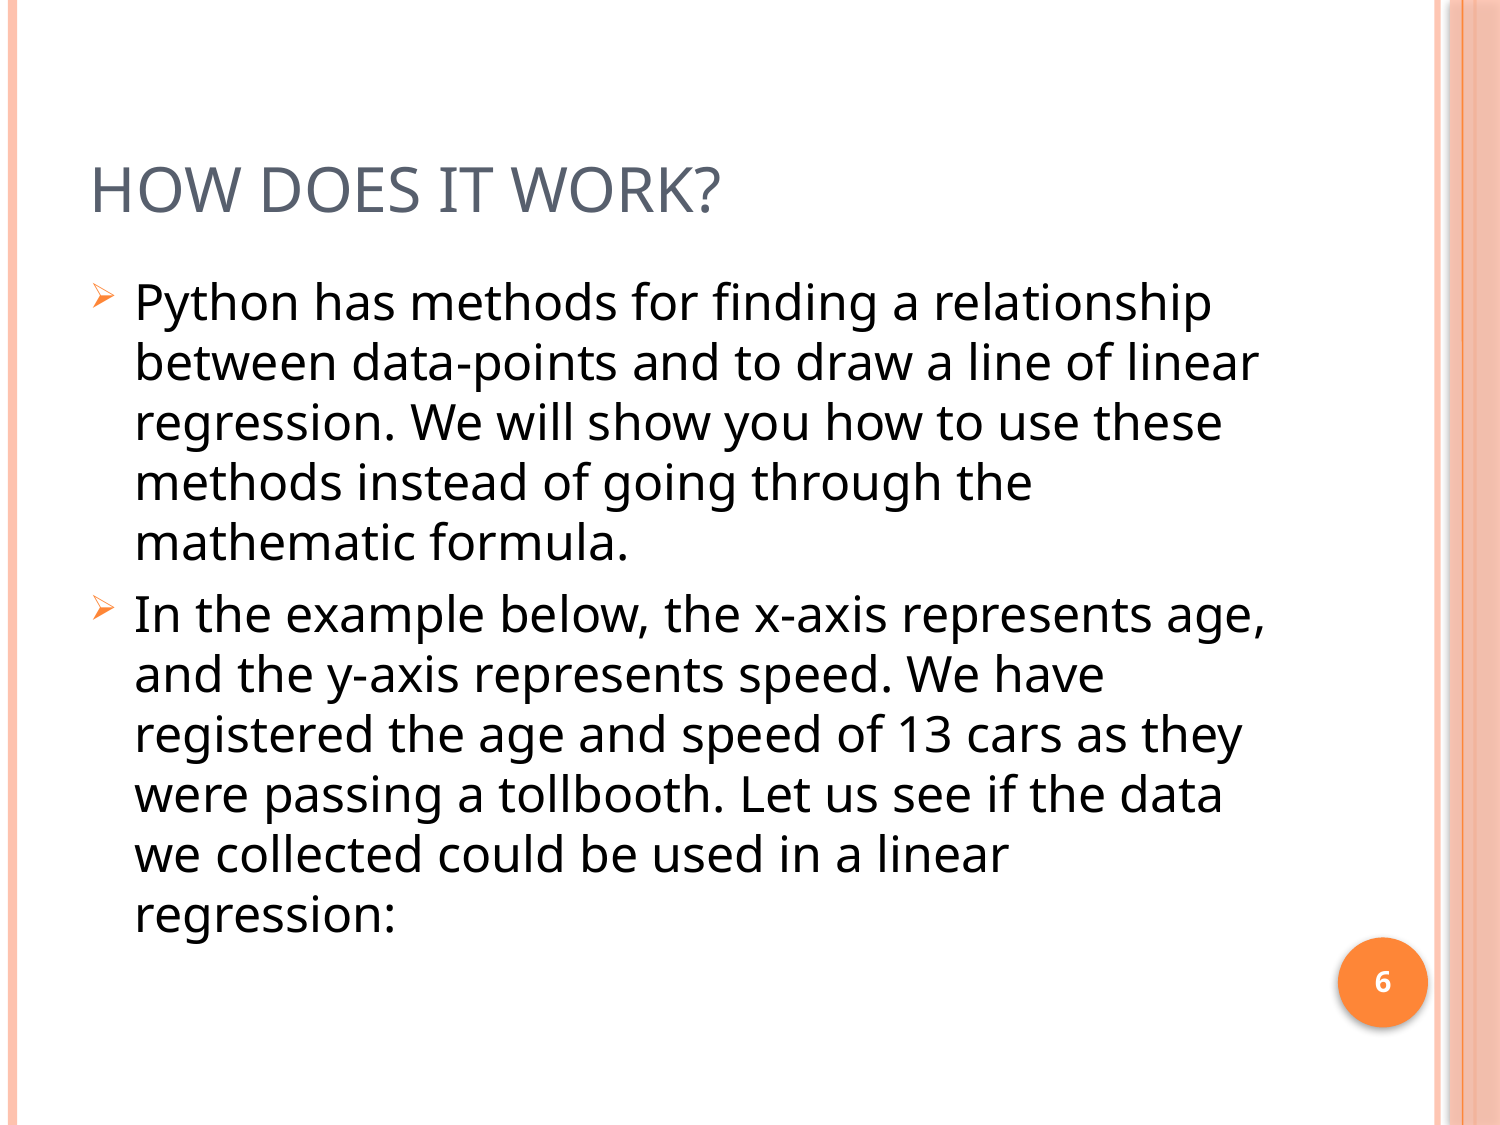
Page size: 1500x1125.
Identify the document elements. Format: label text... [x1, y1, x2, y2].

list Python has methods for finding a relationship between data-points and to draw a line of linear regression. We will show you how to use these methods instead of going through the mathematic formula. In the example below, the x-axis represents age, and the y-axis represents speed. We have registered the age and speed of 13 cars as they were passing a tollbooth. Let us see if the data we collected could be used in a linear regression: [75, 262, 1300, 1062]
title How Does it Work? [75, 45, 1300, 233]
slide_number 6 [1333, 940, 1434, 1027]
